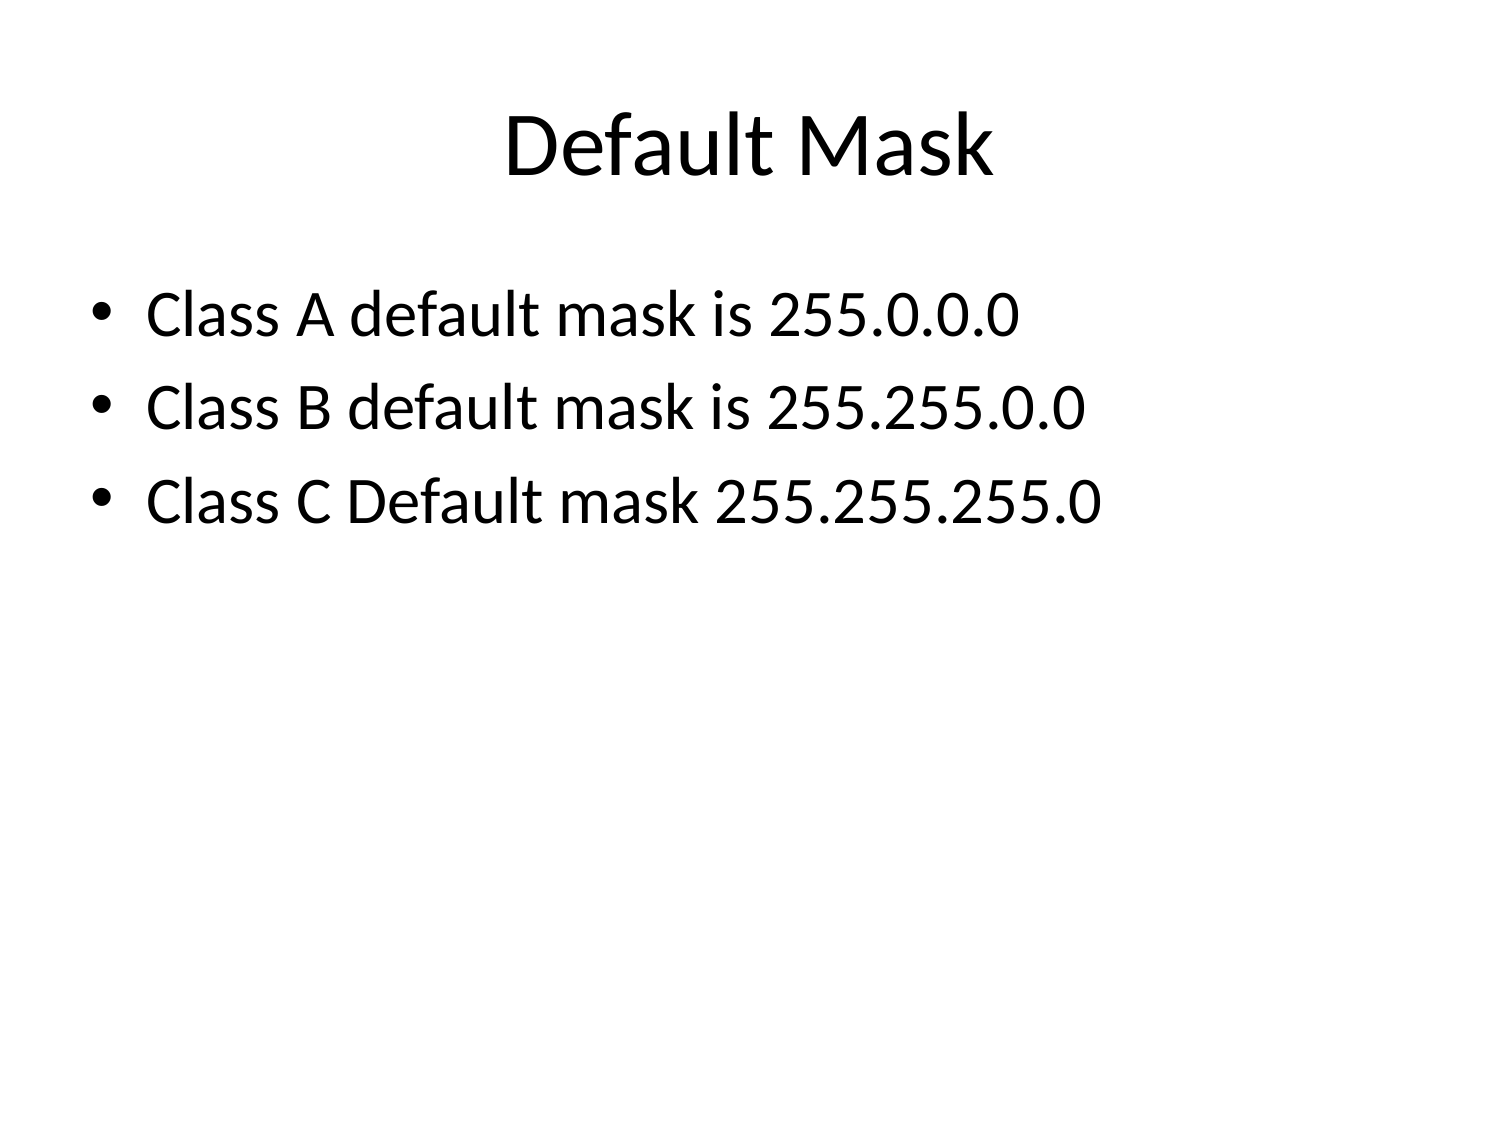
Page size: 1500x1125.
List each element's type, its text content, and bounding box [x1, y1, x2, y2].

list Class A default mask is 255.0.0.0 Class B default mask is 255.255.0.0 Class C Default mask 255.255.255.0 [75, 262, 1425, 1005]
title Default Mask [75, 45, 1425, 233]
